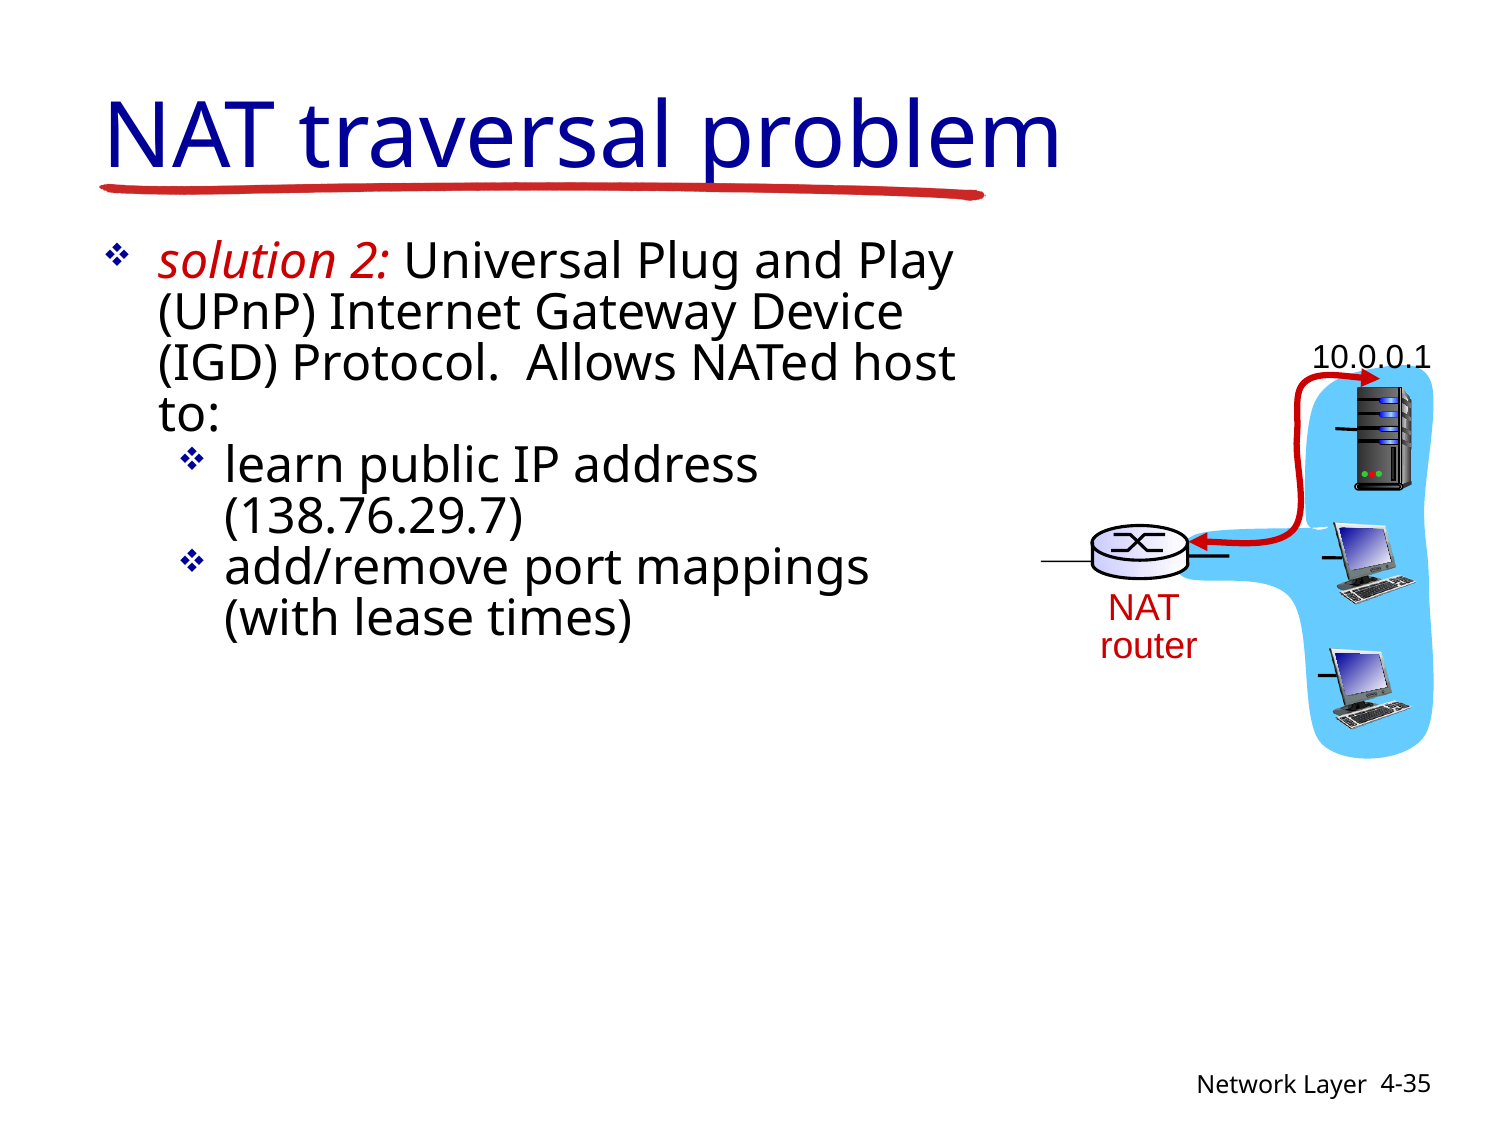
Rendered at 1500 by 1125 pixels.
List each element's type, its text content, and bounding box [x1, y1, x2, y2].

footer Network Layer [907, 1060, 1383, 1109]
title NAT traversal problem [87, 37, 1363, 226]
slide_number 4-35 [1365, 1059, 1477, 1106]
picture [95, 176, 996, 206]
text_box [1040, 327, 1448, 767]
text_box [1354, 387, 1412, 491]
list solution 2: Universal Plug and Play (UPnP) Internet Gateway Device (IGD) Protocol. Allows NATed host to: learn public IP address (138.76.29.7) add/remove port mappings (with lease times) [87, 230, 1010, 1078]
